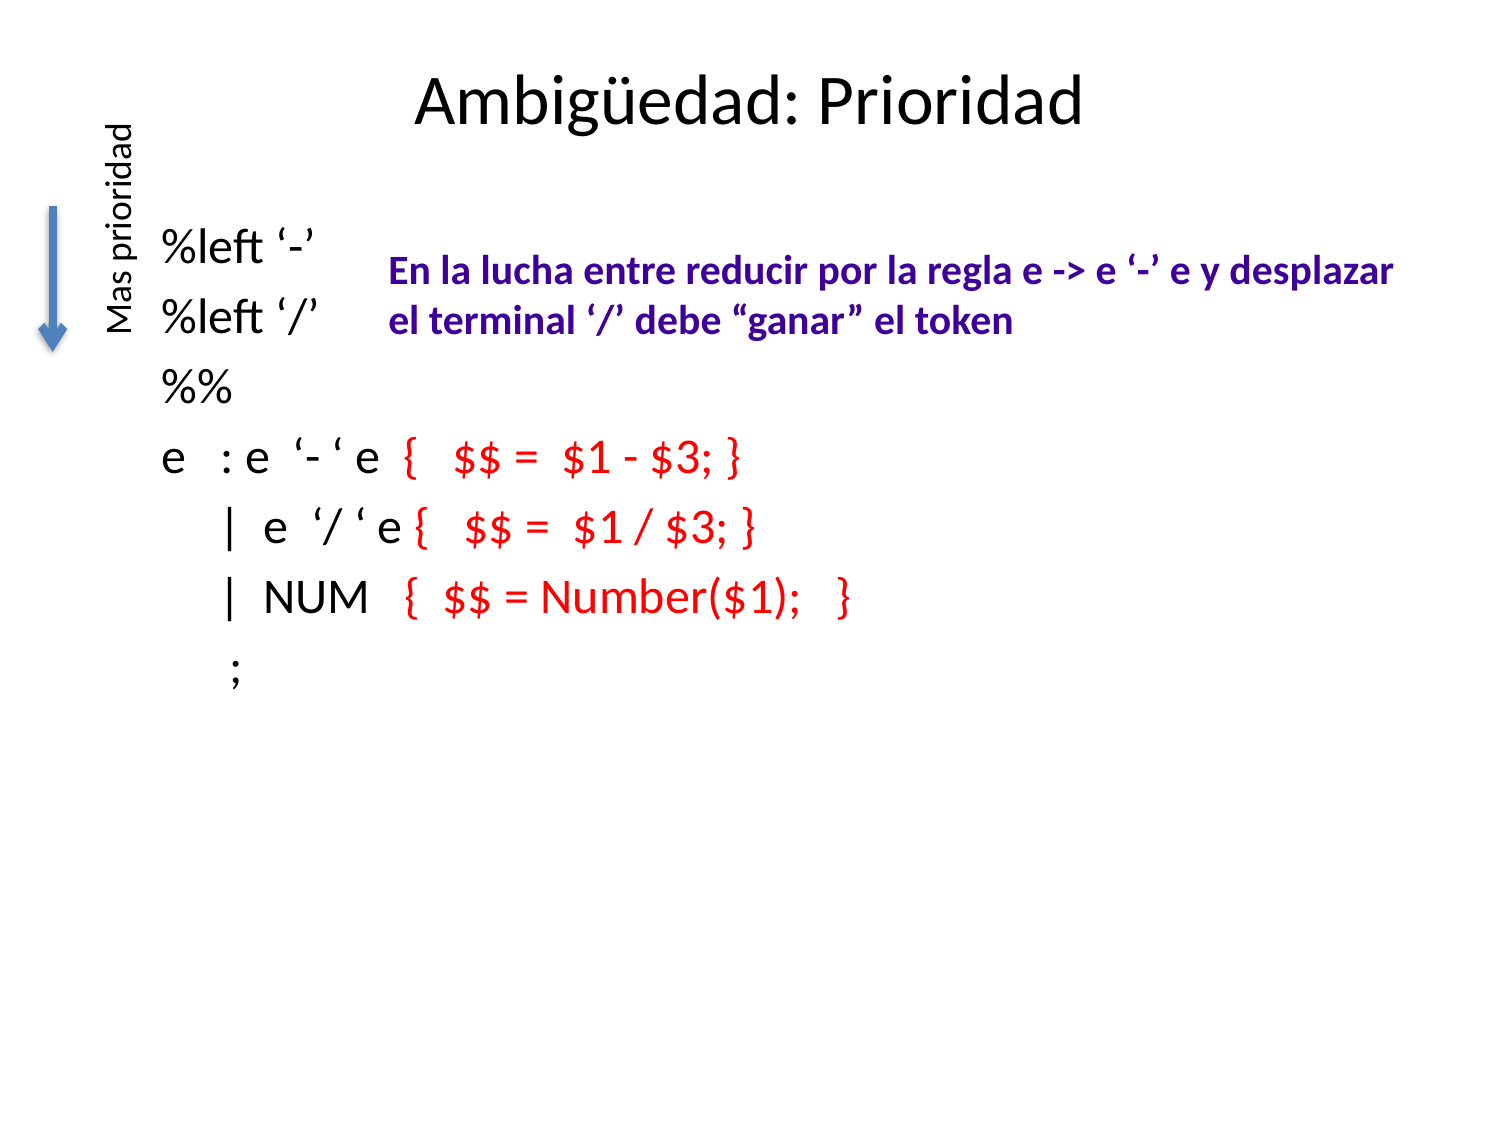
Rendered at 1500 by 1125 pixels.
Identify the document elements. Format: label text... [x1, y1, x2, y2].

title Ambigüedad: Prioridad [75, 45, 1425, 233]
text_box En la lucha entre reducir por la regla e -> e ‘-’ e y desplazar el terminal ‘/’ debe “ganar” el token [373, 235, 1425, 351]
text_box Mas prioridad [86, 107, 146, 351]
list %left ‘-’ %left ‘/’ %% e : e ‘- ‘ e { $$ = $1 - $3; } | e ‘/ ‘ e { $$ = $1 / $3; } | NUM { $$ = Number($1); } ; [146, 206, 1426, 827]
